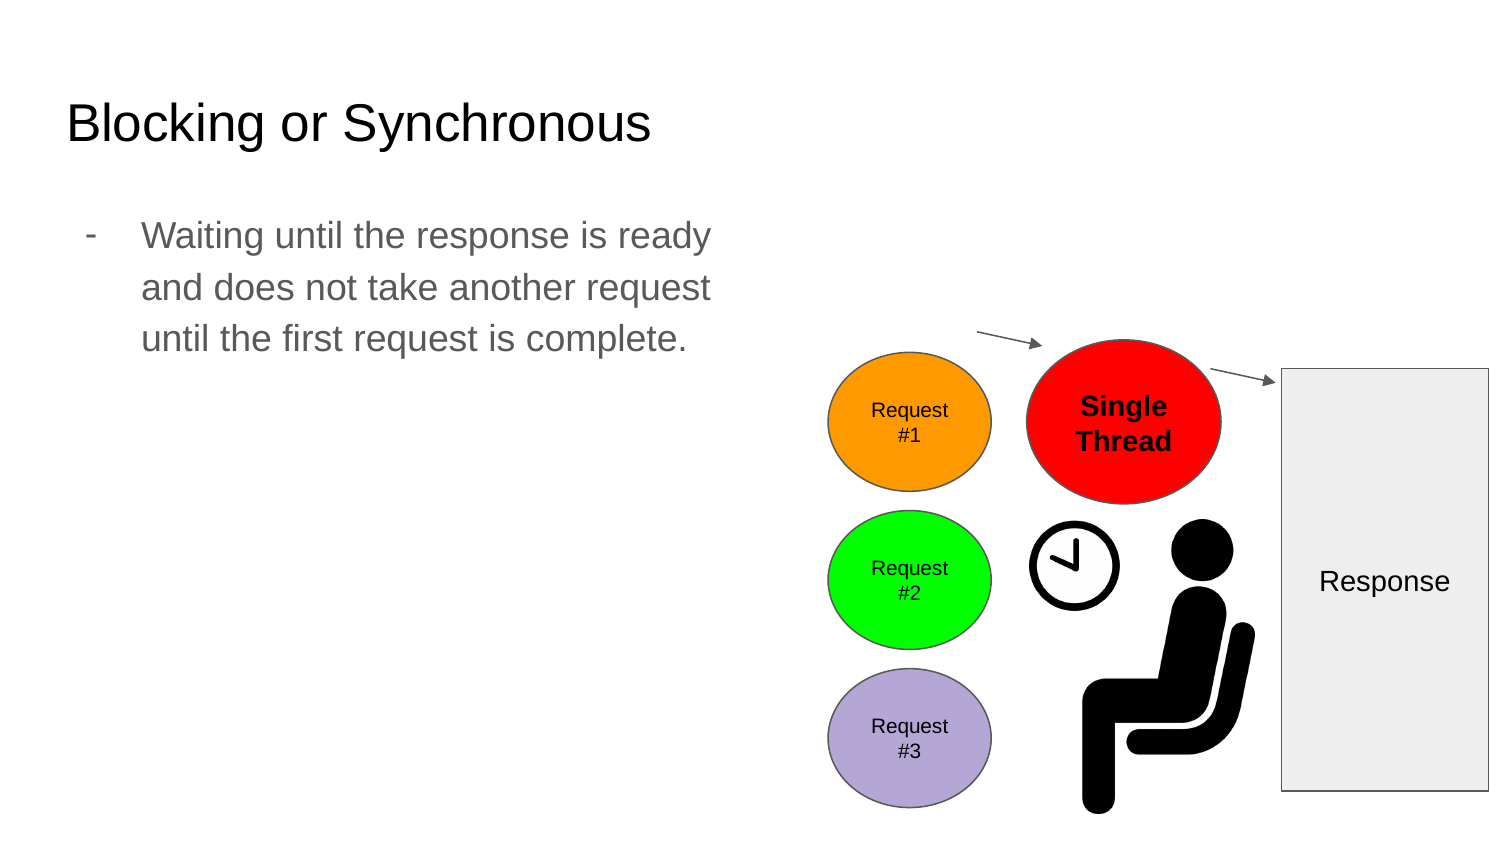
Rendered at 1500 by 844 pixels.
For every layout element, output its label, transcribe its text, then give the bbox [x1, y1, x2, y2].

text_box Request #1 [828, 352, 992, 492]
picture [1029, 519, 1255, 814]
list Waiting until the response is ready and does not take another request until the first request is complete. [51, 189, 750, 750]
text_box Request #3 [828, 668, 992, 808]
text_box Request #2 [828, 510, 992, 650]
text_box Single Thread [1026, 339, 1222, 504]
text_box Response [1281, 368, 1489, 792]
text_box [1210, 368, 1276, 384]
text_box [976, 331, 1043, 347]
title Blocking or Synchronous [51, 72, 1449, 167]
